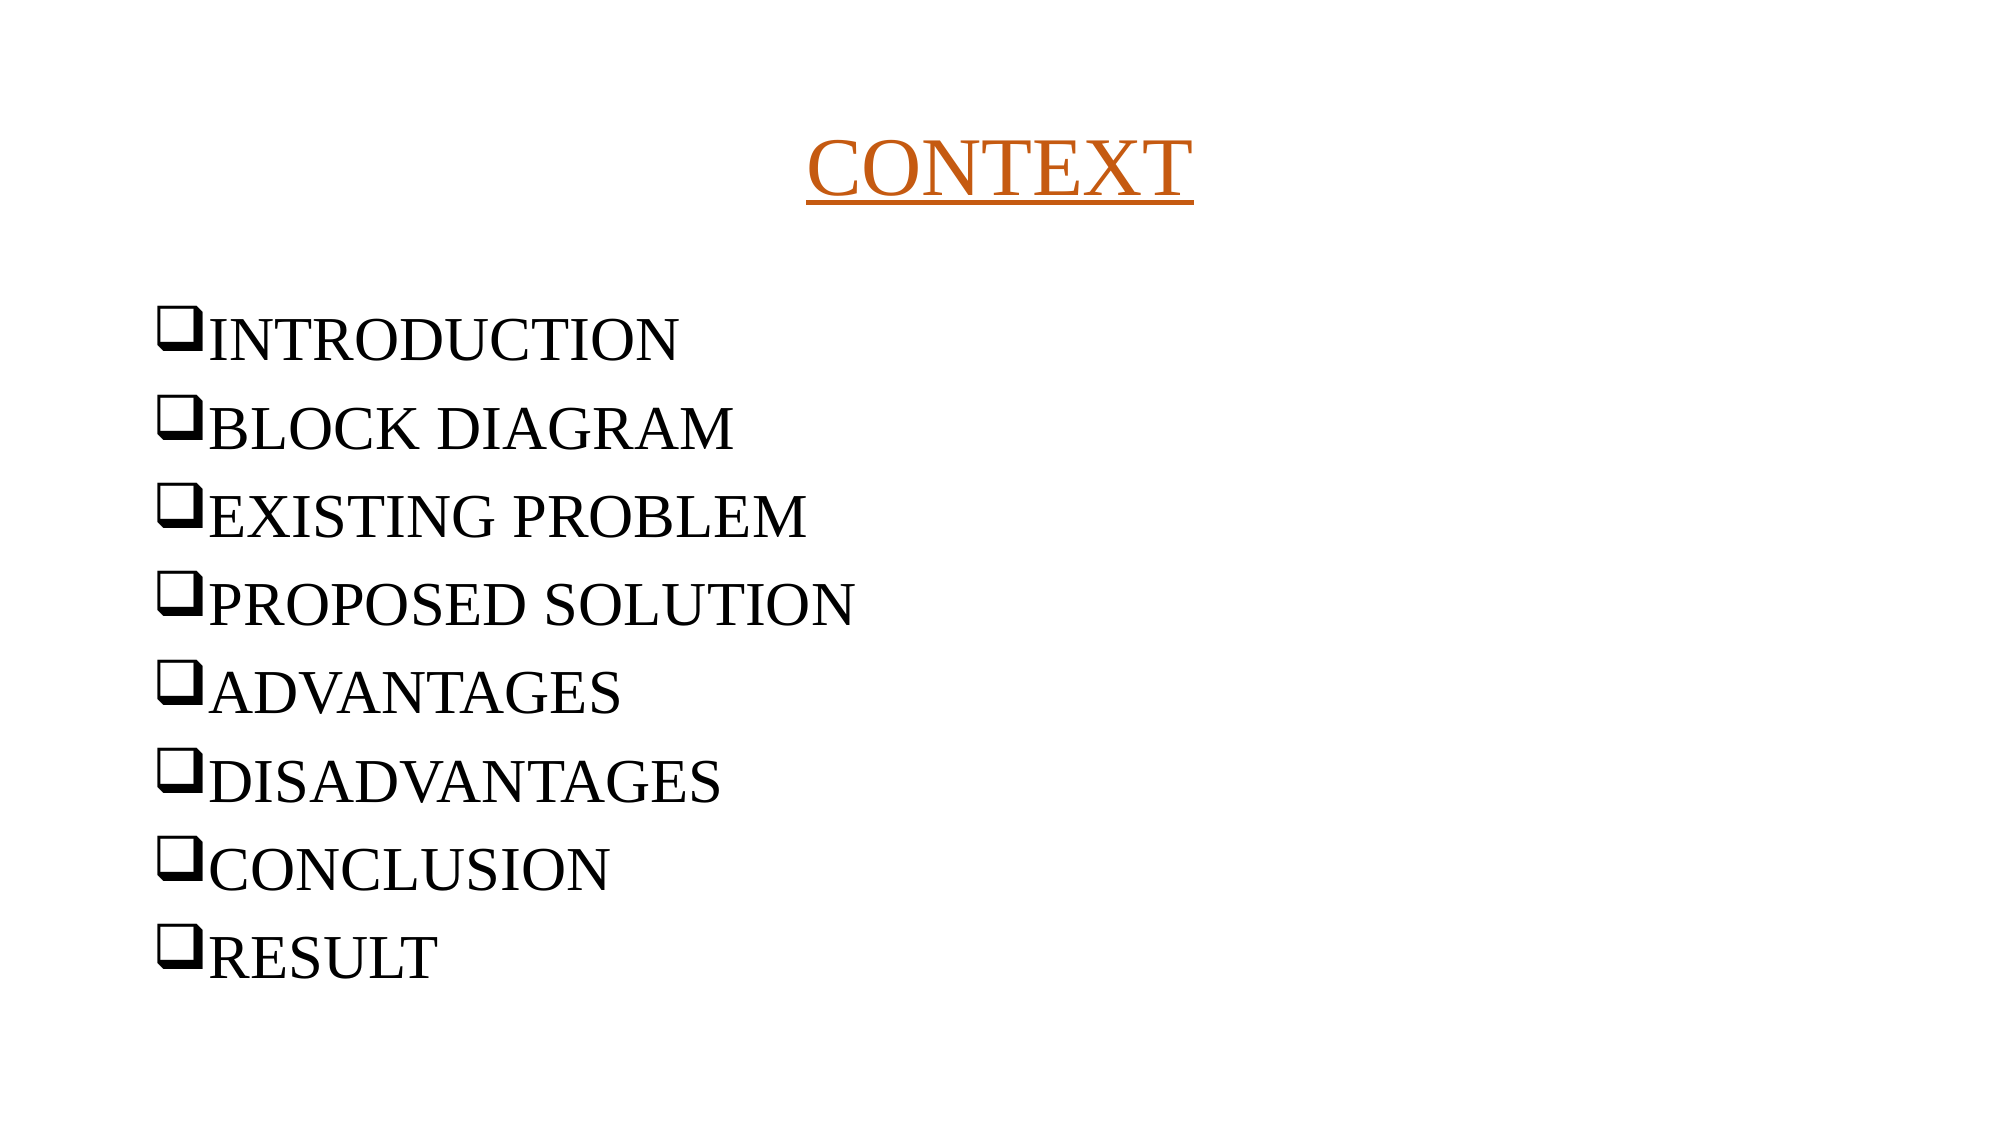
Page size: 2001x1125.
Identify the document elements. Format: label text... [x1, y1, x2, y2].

list INTRODUCTION BLOCK DIAGRAM EXISTING PROBLEM PROPOSED SOLUTION ADVANTAGES DISADVANTAGES CONCLUSION RESULT [137, 299, 1863, 1014]
title CONTEXT [137, 59, 1863, 278]
